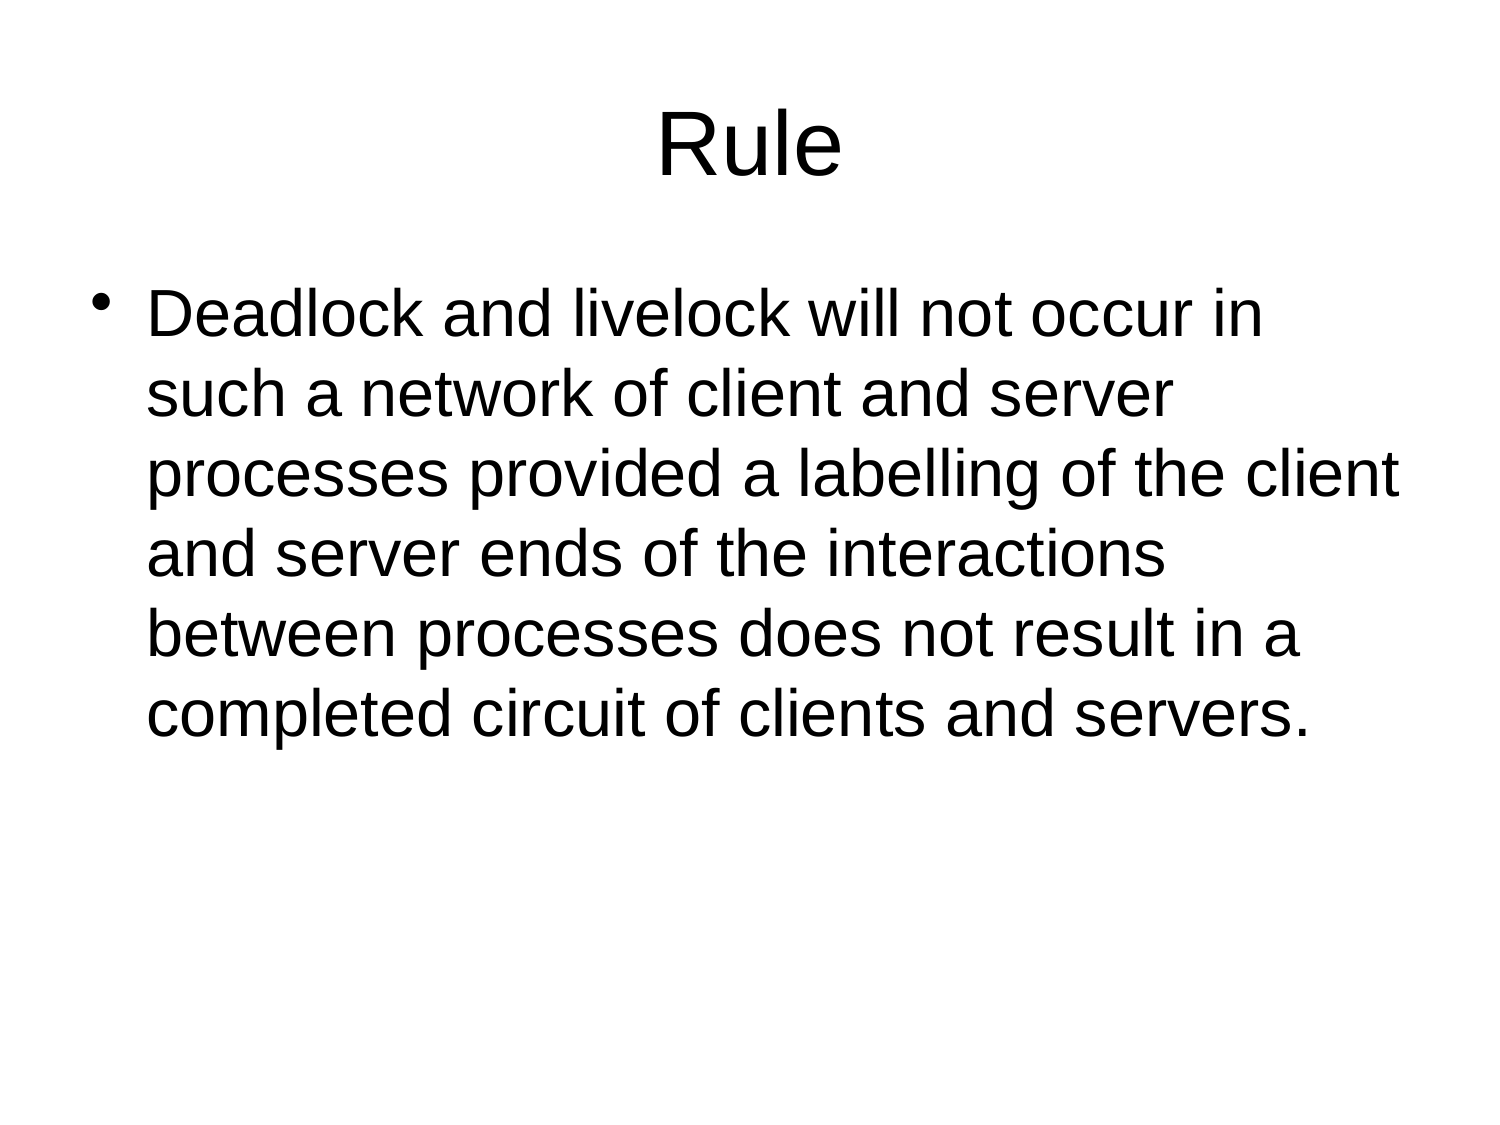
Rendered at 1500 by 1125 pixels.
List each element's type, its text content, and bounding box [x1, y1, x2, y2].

list Deadlock and livelock will not occur in such a network of client and server processes provided a labelling of the client and server ends of the interactions between processes does not result in a completed circuit of clients and servers. [74, 262, 1426, 1006]
title Rule [74, 44, 1426, 233]
